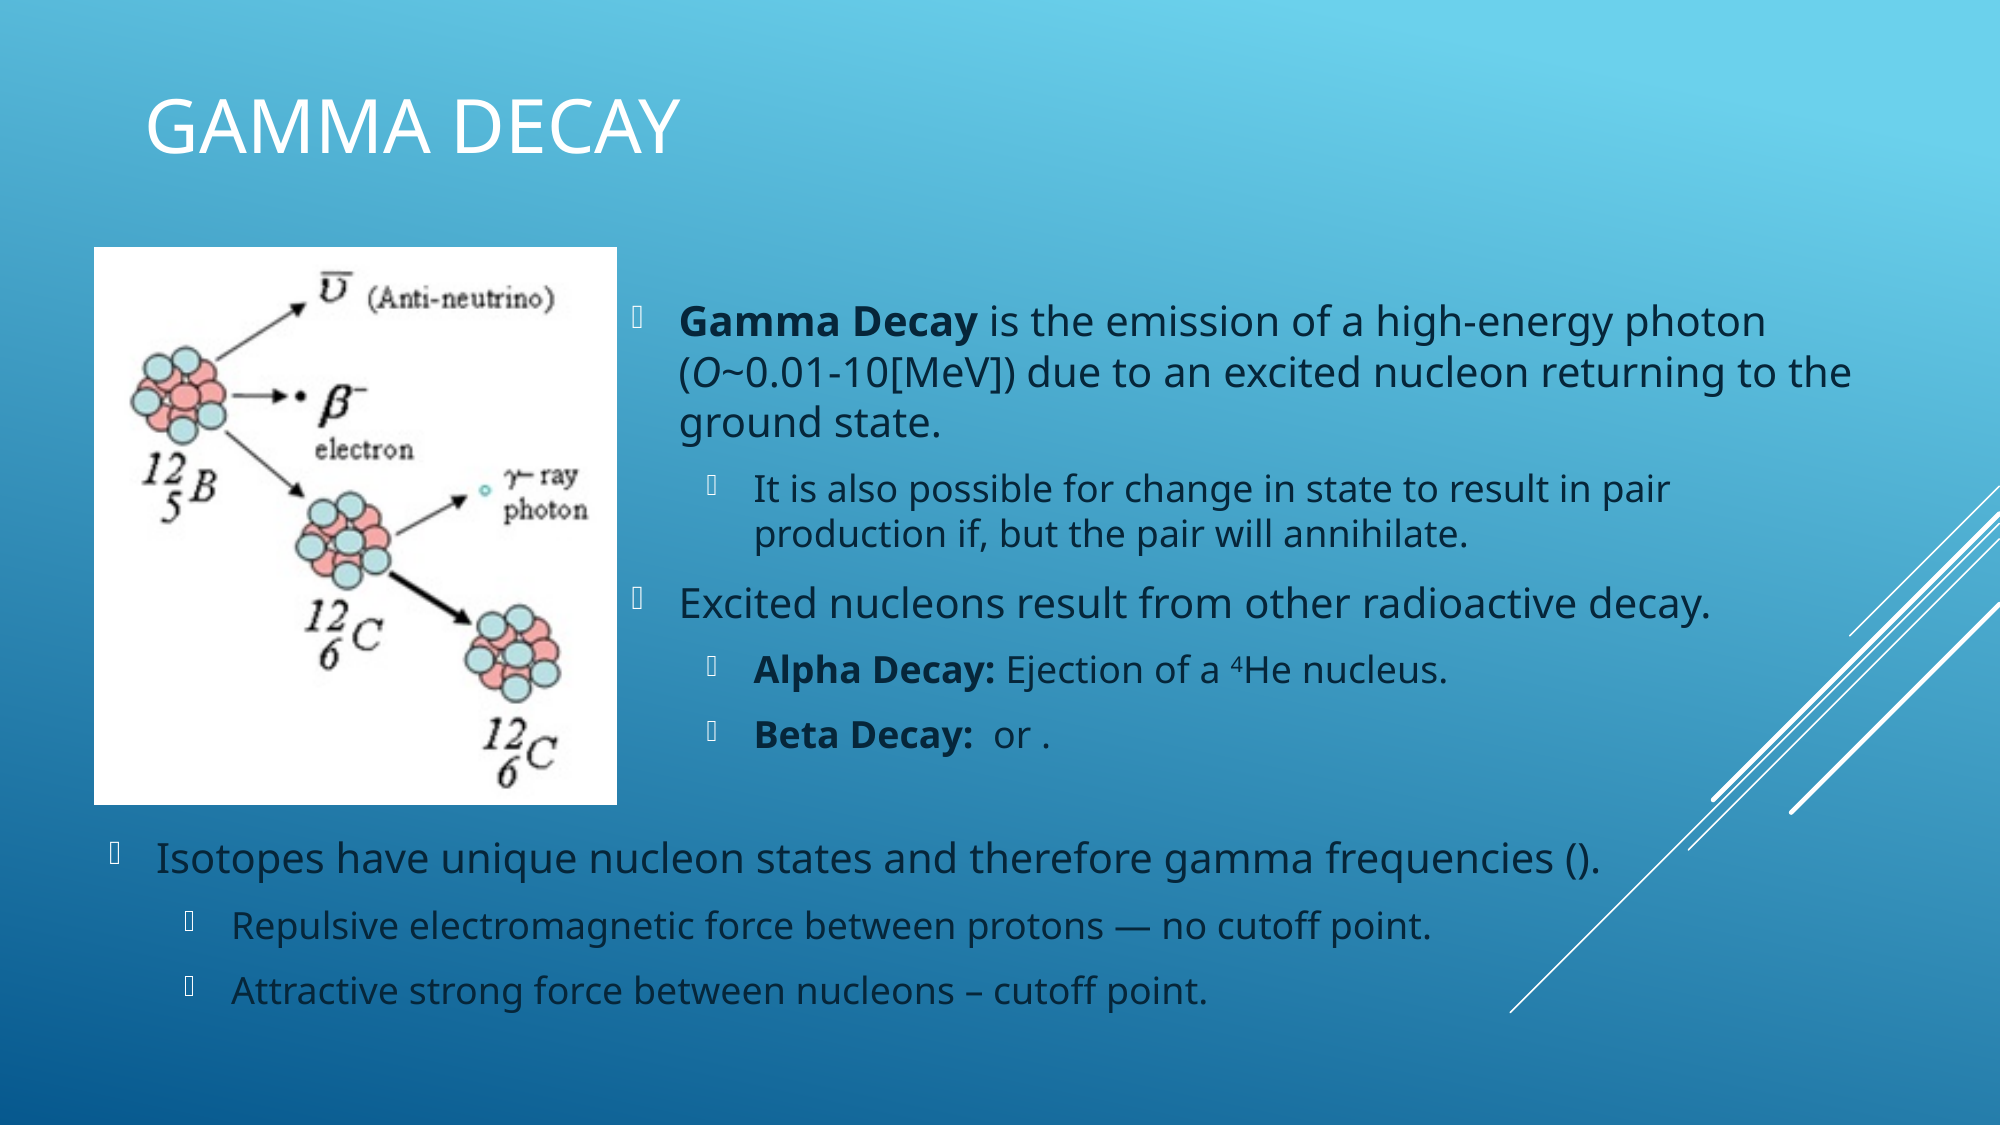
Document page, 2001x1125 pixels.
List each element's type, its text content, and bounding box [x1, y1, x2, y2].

title Gamma Decay [129, 0, 1530, 248]
picture [93, 246, 617, 805]
